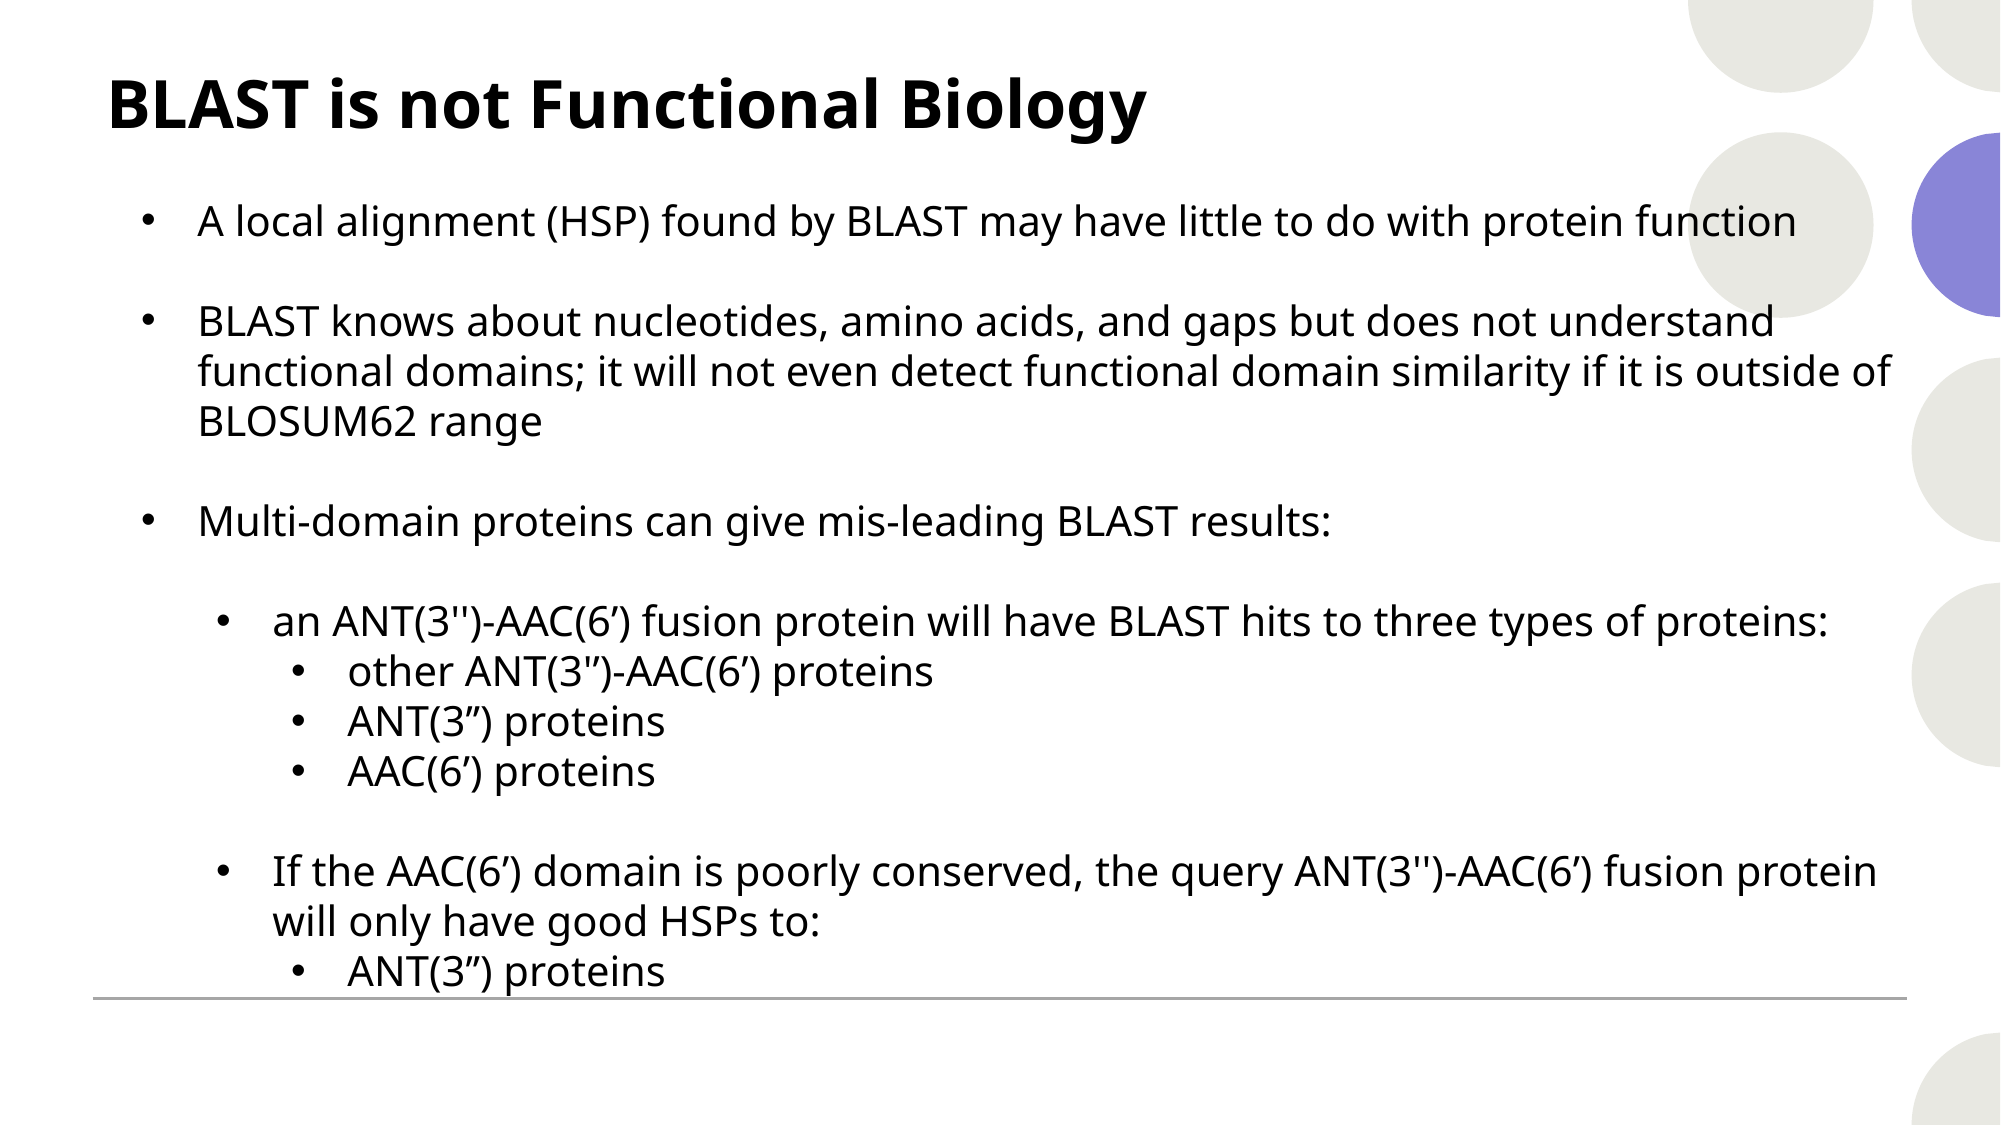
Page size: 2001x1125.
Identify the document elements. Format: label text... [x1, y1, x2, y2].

text_box A local alignment (HSP) found by BLAST may have little to do with protein function BLAST knows about nucleotides, amino acids, and gaps but does not understand functional domains; it will not even detect functional domain similarity if it is outside of BLOSUM62 range Multi-domain proteins can give mis-leading BLAST results: an ANT(3'')-AAC(6’) fusion protein will have BLAST hits to three types of proteins: other ANT(3'’)-AAC(6’) proteins ANT(3’’) proteins AAC(6’) proteins If the AAC(6’) domain is poorly conserved, the query ANT(3'')-AAC(6’) fusion protein will only have good HSPs to: ANT(3’’) proteins [126, 187, 1935, 1125]
title BLAST is not Functional Biology [91, 53, 1295, 263]
